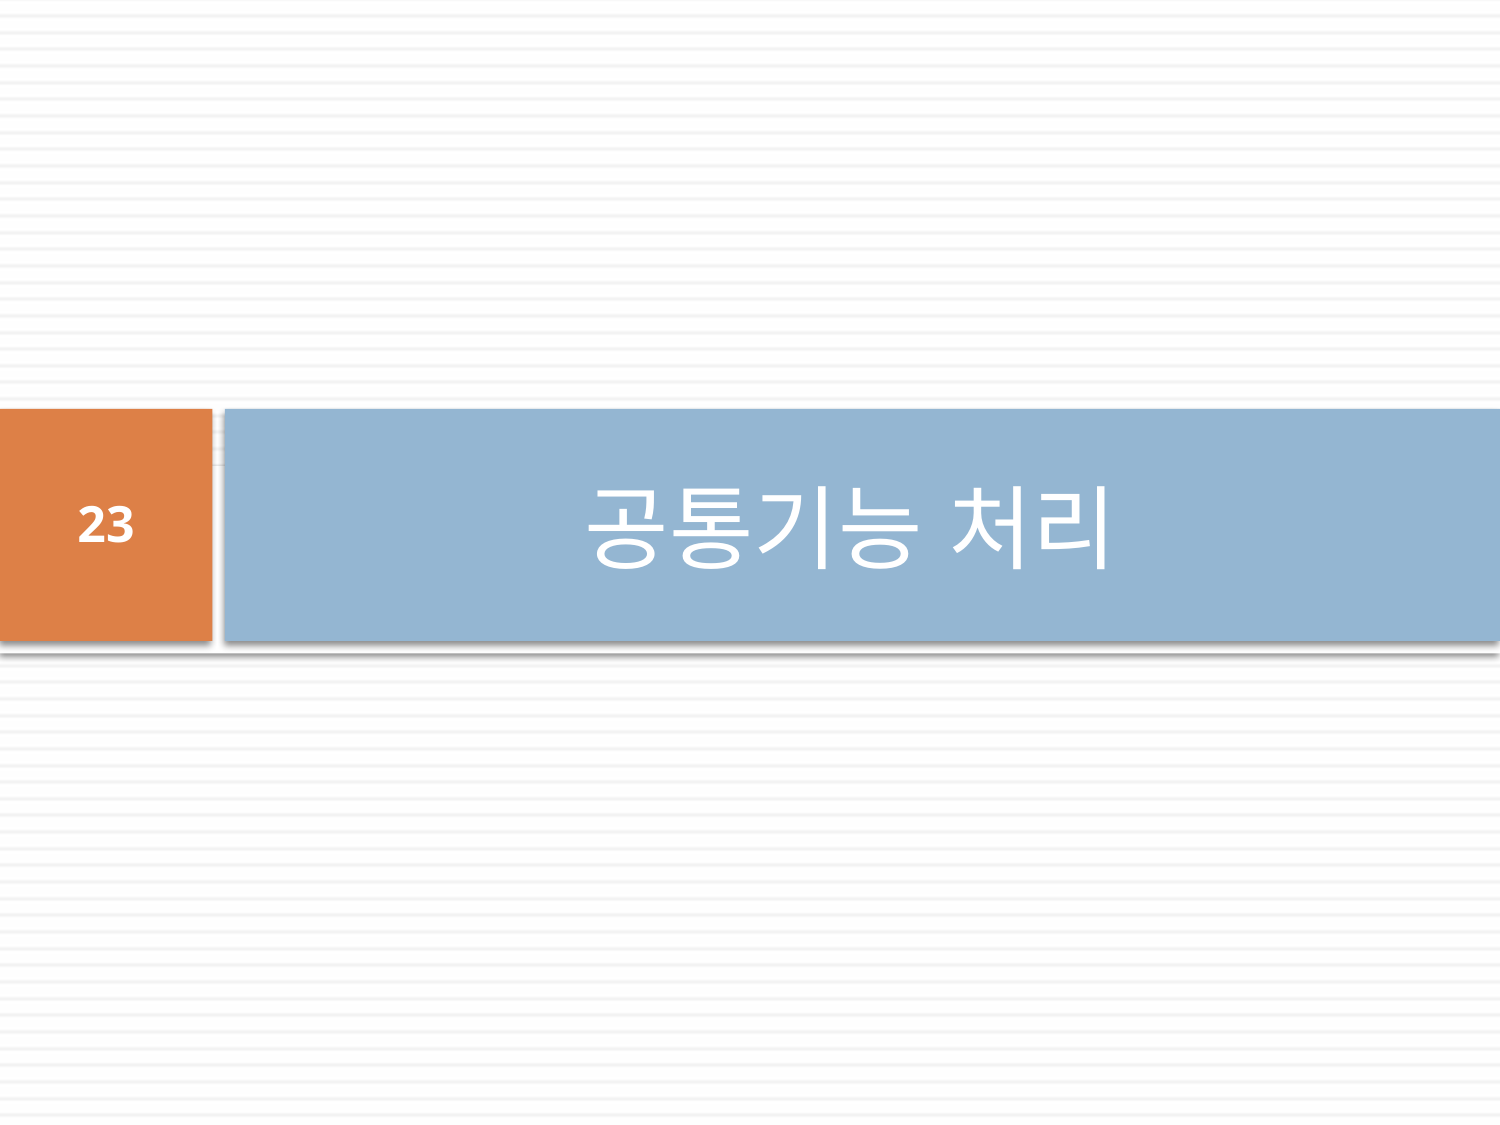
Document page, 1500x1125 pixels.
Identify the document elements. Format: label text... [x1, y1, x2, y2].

title 공통기능 처리 [238, 444, 1489, 607]
slide_number 23 [0, 469, 213, 585]
